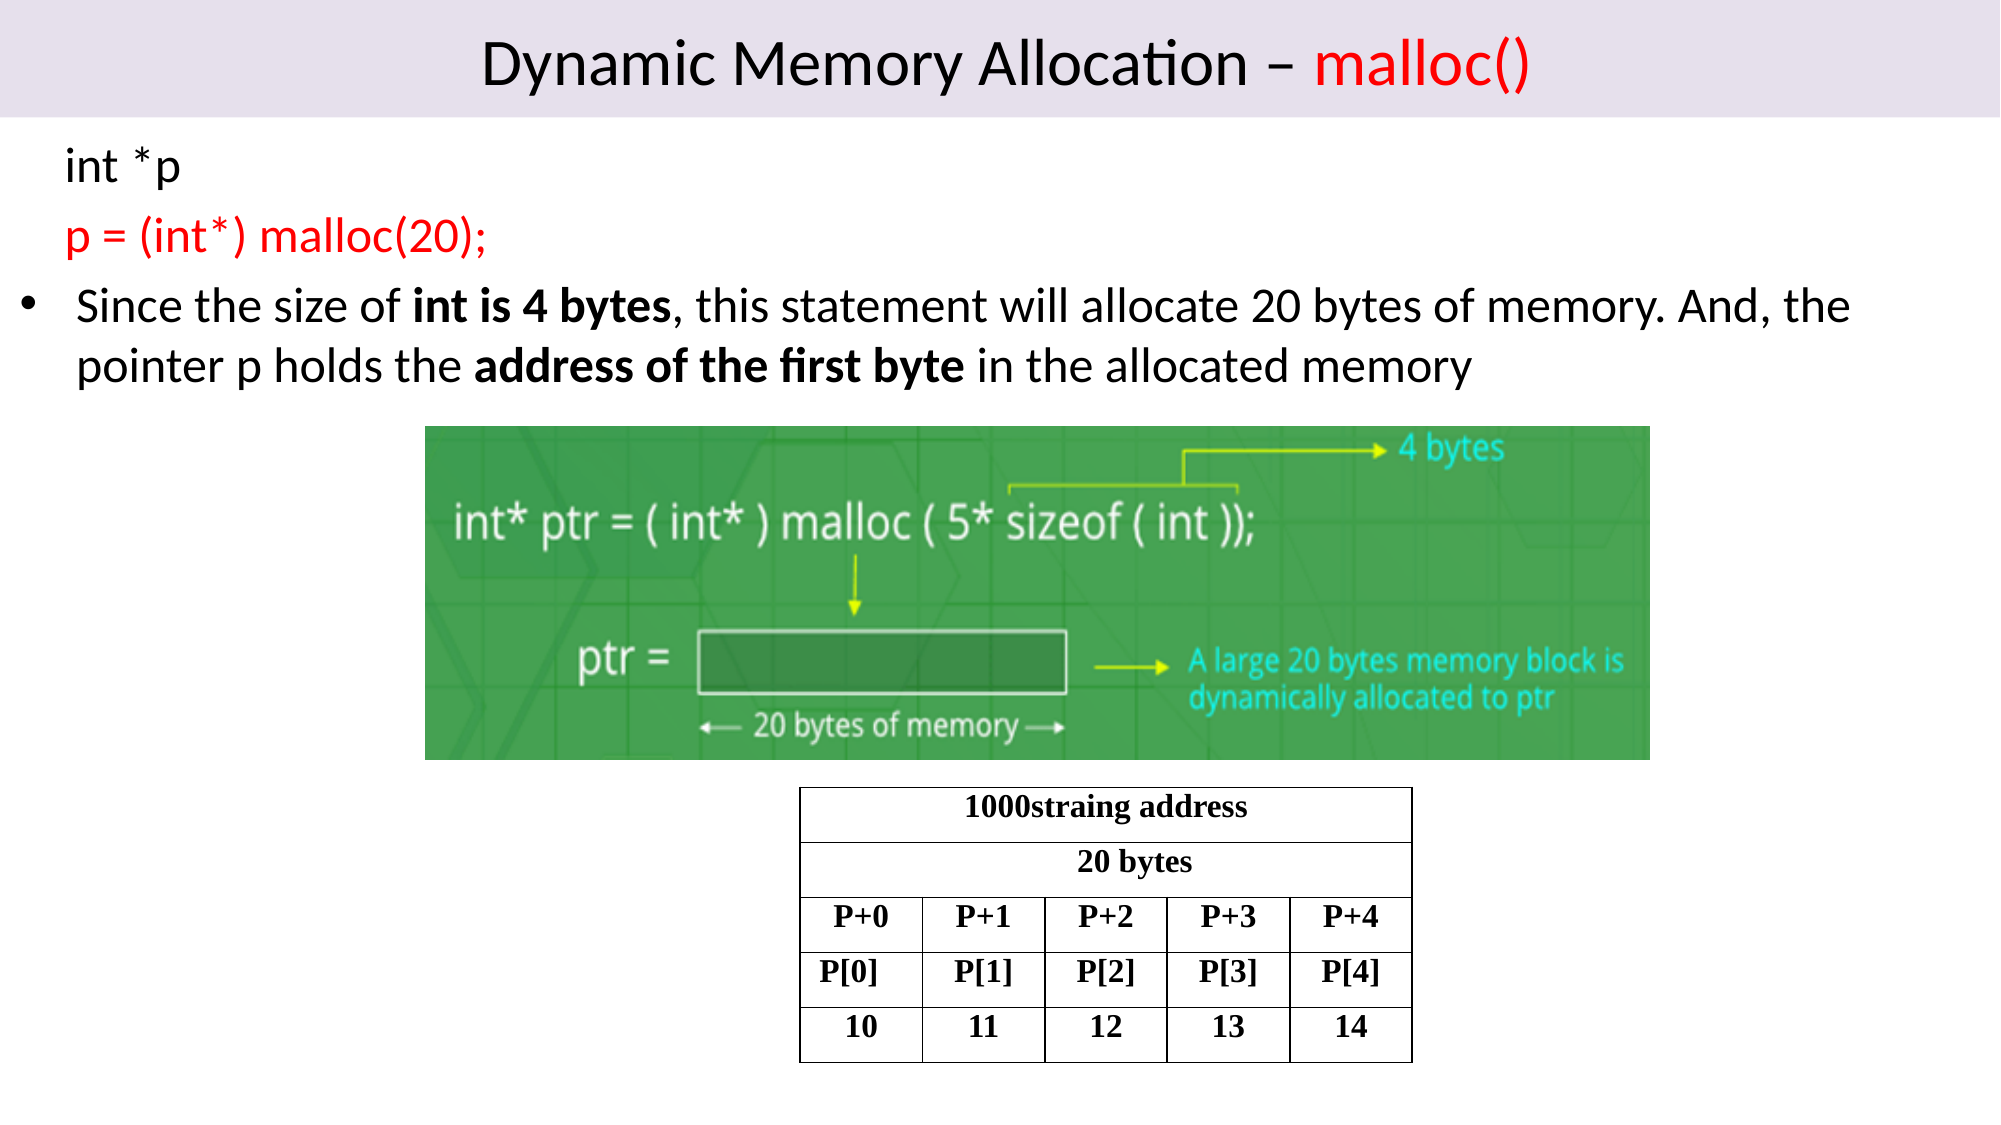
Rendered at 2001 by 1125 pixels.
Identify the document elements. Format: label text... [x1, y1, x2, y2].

table_cell 11 [923, 1008, 1044, 1062]
table_cell 13 [1168, 1008, 1289, 1062]
table_cell P+4 [1291, 898, 1411, 952]
table_cell P+2 [1046, 898, 1166, 952]
title Dynamic Memory Allocation – malloc() [0, 0, 2000, 118]
list int *p p = (int*) malloc(20); Since the size of int is 4 bytes, this statement will allocate 20 bytes of memory. And, the pointer p holds the address of the first byte in the allocated memory [4, 125, 2000, 1075]
picture [424, 426, 1651, 760]
table_cell P+0 [801, 898, 922, 952]
table_cell P[0] [801, 953, 922, 1007]
table_header 1000straing address [801, 788, 1411, 842]
table_cell P+3 [1168, 898, 1289, 952]
table_cell 10 [801, 1008, 922, 1062]
table_cell P[4] [1291, 953, 1411, 1007]
table_cell P[3] [1168, 953, 1289, 1007]
table_cell 20 bytes [801, 843, 1411, 897]
table_cell 14 [1291, 1008, 1411, 1062]
table_cell P+1 [923, 898, 1044, 952]
table_cell P[2] [1046, 953, 1166, 1007]
table_cell P[1] [923, 953, 1044, 1007]
table_cell 12 [1046, 1008, 1166, 1062]
